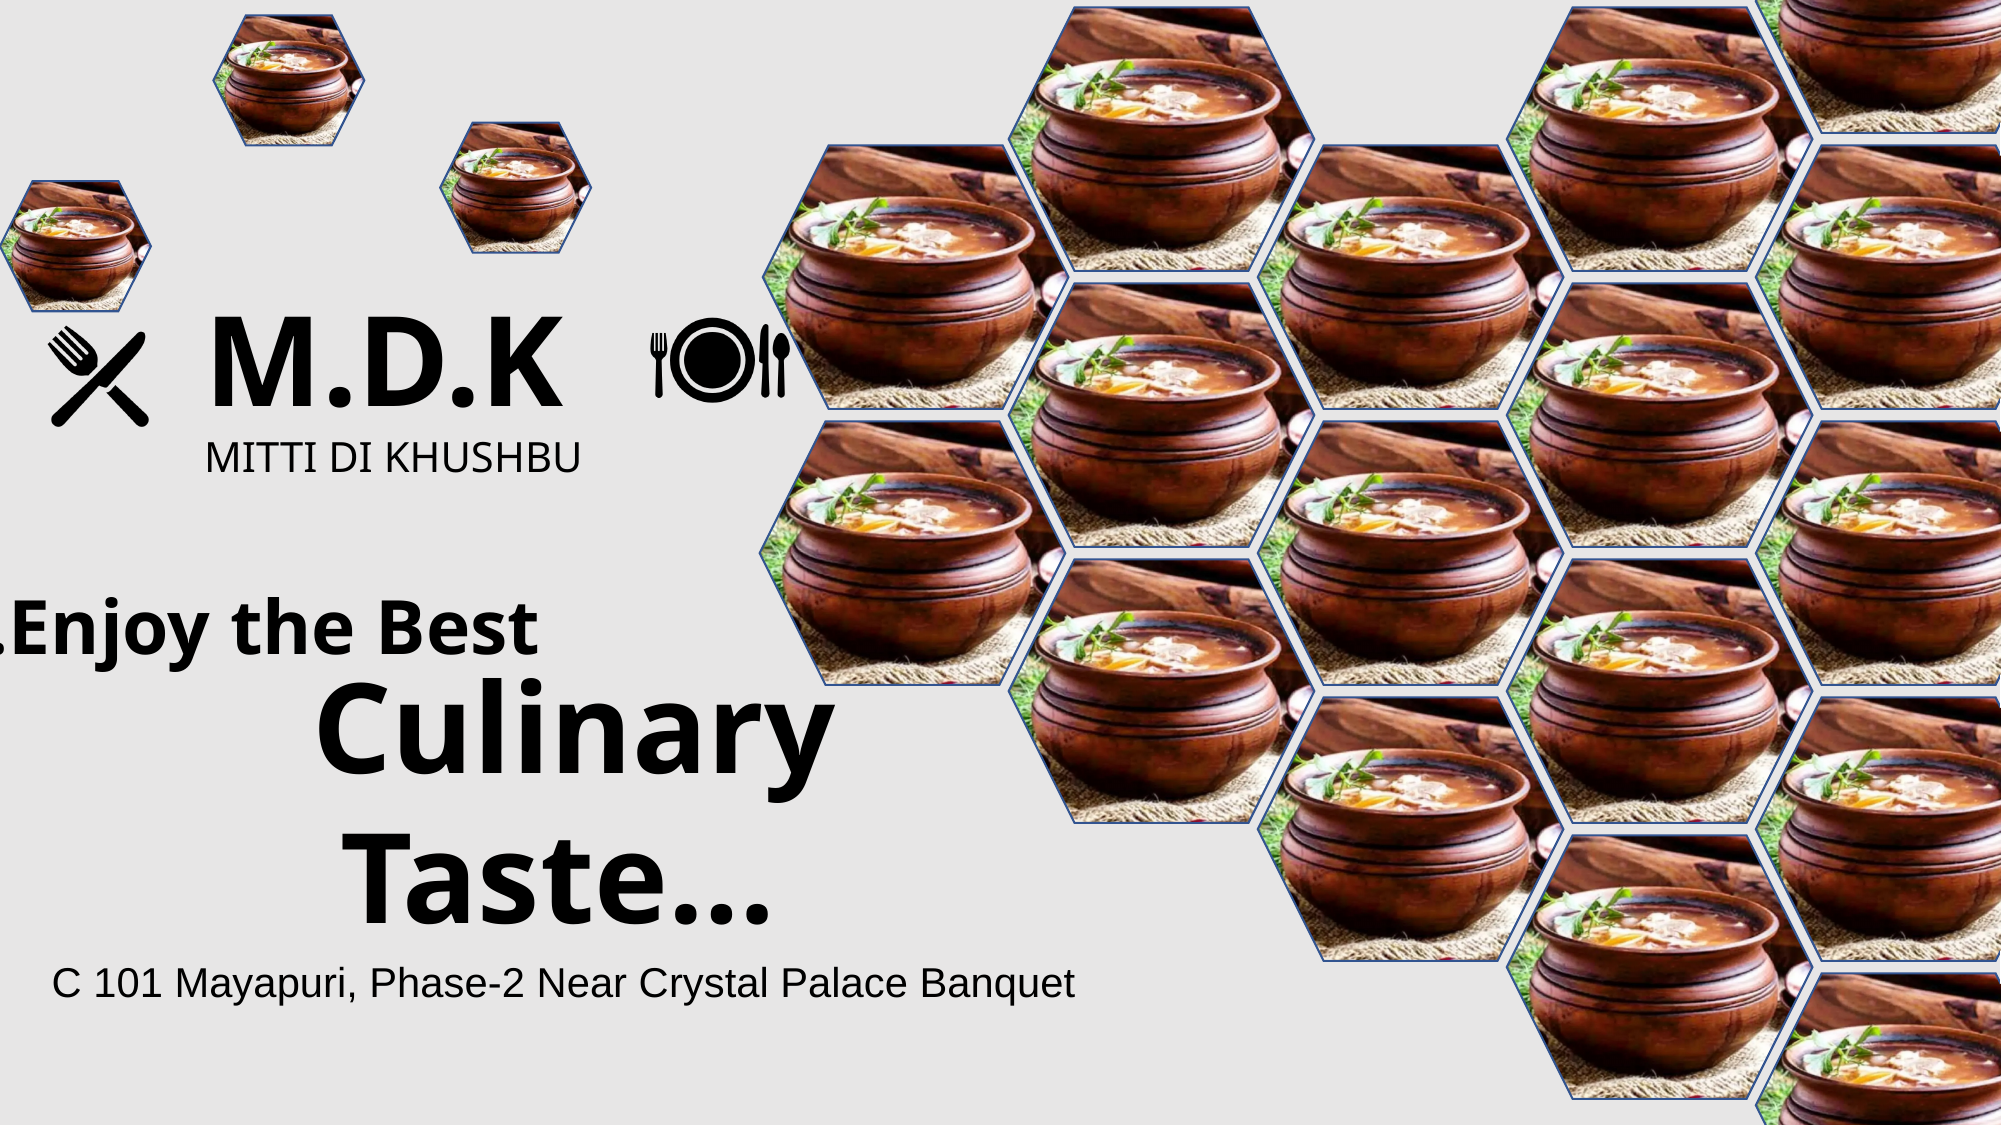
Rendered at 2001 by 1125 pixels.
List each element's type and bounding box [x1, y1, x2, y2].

text_box [0, 0, 2000, 1125]
